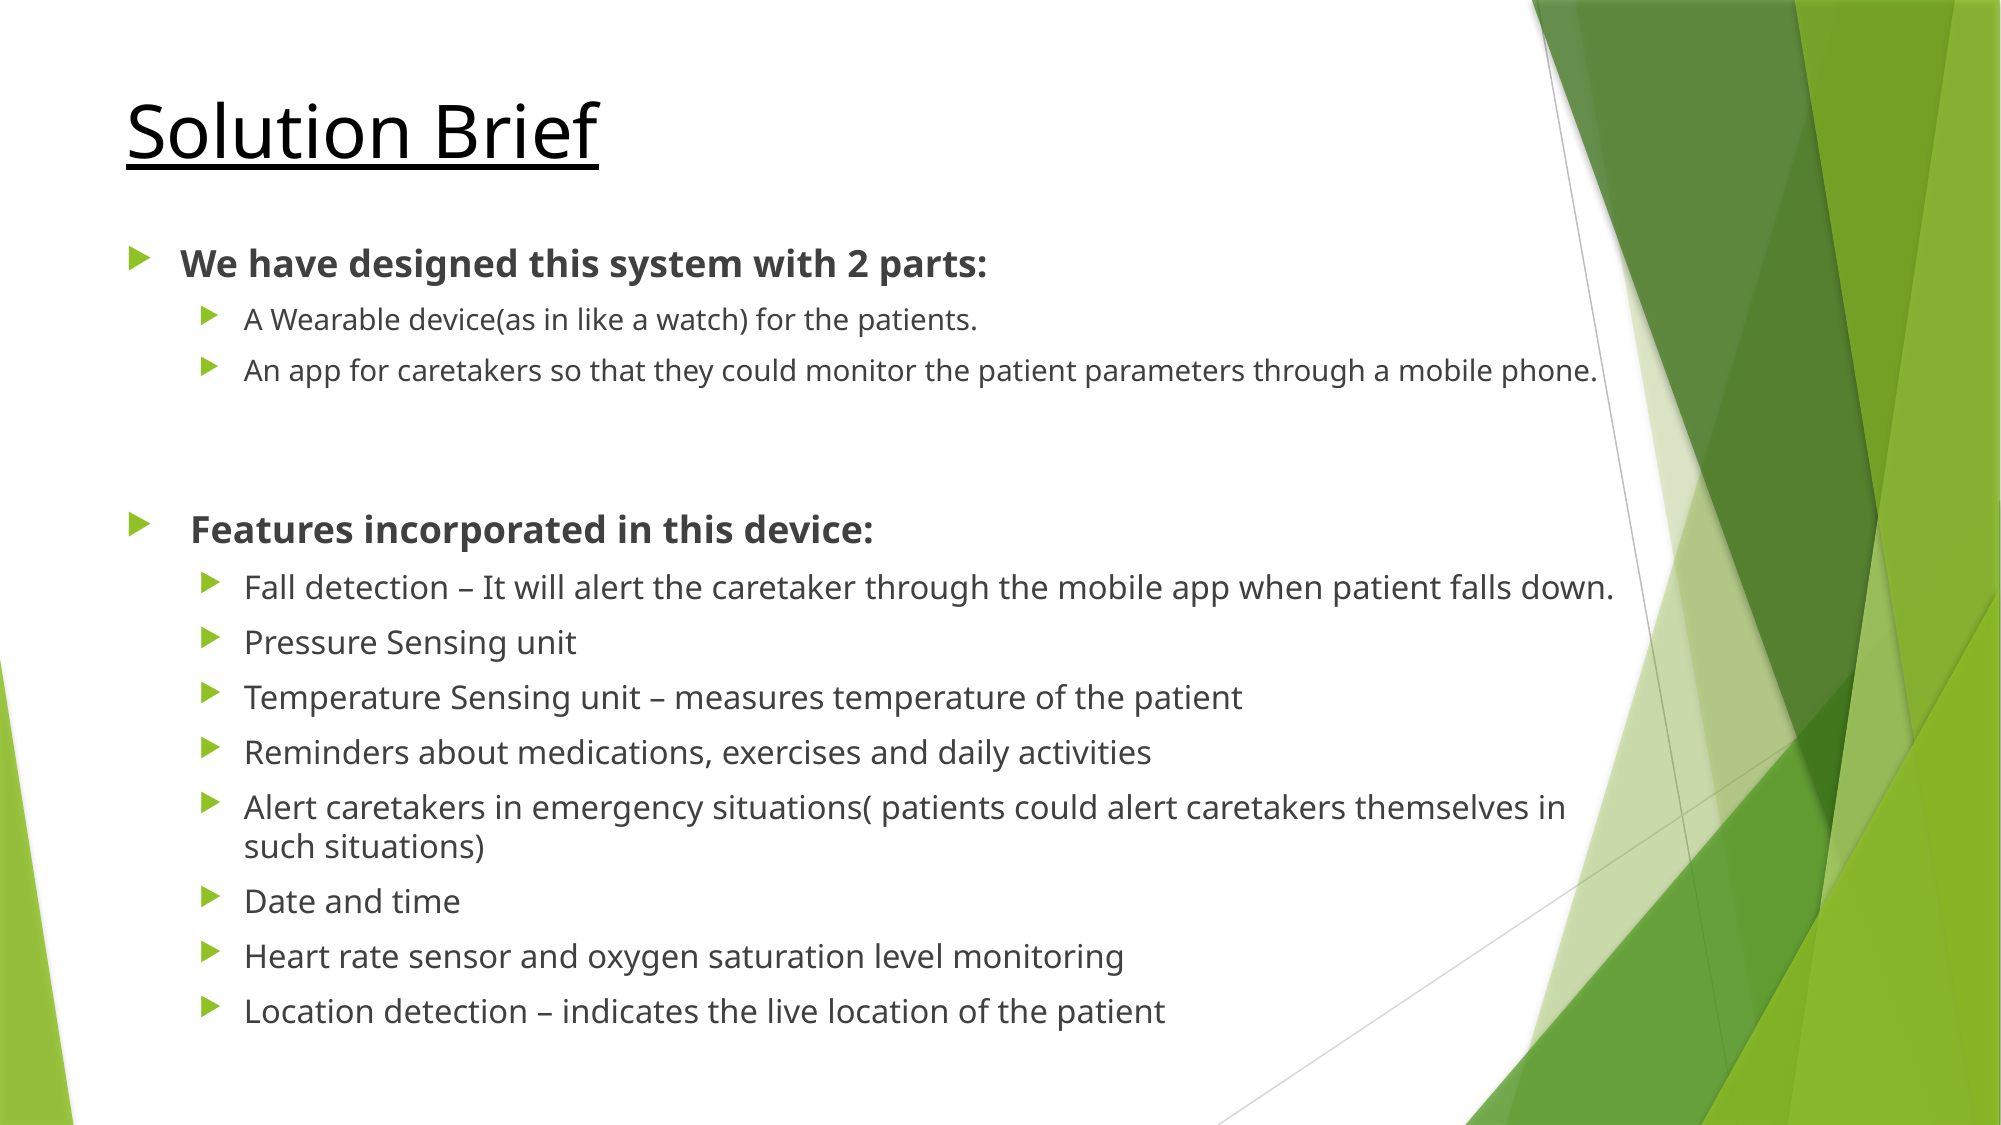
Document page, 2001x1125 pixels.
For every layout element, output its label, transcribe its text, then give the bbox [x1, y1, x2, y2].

list We have designed this system with 2 parts: A Wearable device(as in like a watch) for the patients. An app for caretakers so that they could monitor the patient parameters through a mobile phone. Features incorporated in this device: Fall detection – It will alert the caretaker through the mobile app when patient falls down. Pressure Sensing unit Temperature Sensing unit – measures temperature of the patient Reminders about medications, exercises and daily activities Alert caretakers in emergency situations( patients could alert caretakers themselves in such situations) Date and time Heart rate sensor and oxygen saturation level monitoring Location detection – indicates the live location of the patient [111, 232, 1649, 1048]
title Solution Brief [111, 76, 1522, 182]
